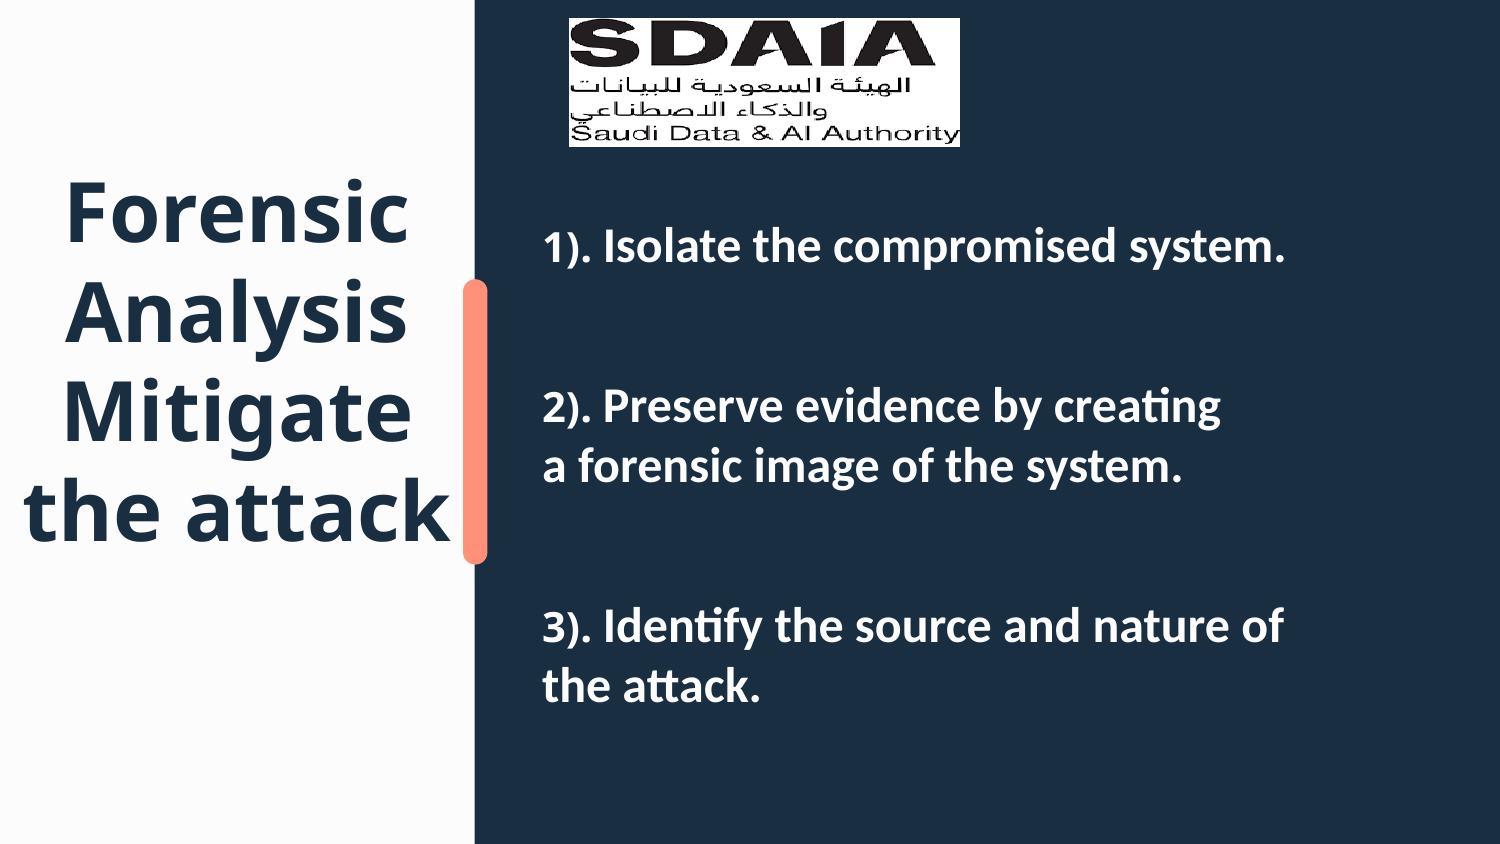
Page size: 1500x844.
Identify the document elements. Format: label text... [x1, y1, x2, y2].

title Forensic Analysis Mitigate the attack [0, 266, 475, 451]
title 1). Isolate the compromised system. 2). Preserve evidence by creating a forensic image of the system. 3). Identify the source and nature of the attack. [527, 197, 1309, 798]
picture [569, 18, 961, 148]
